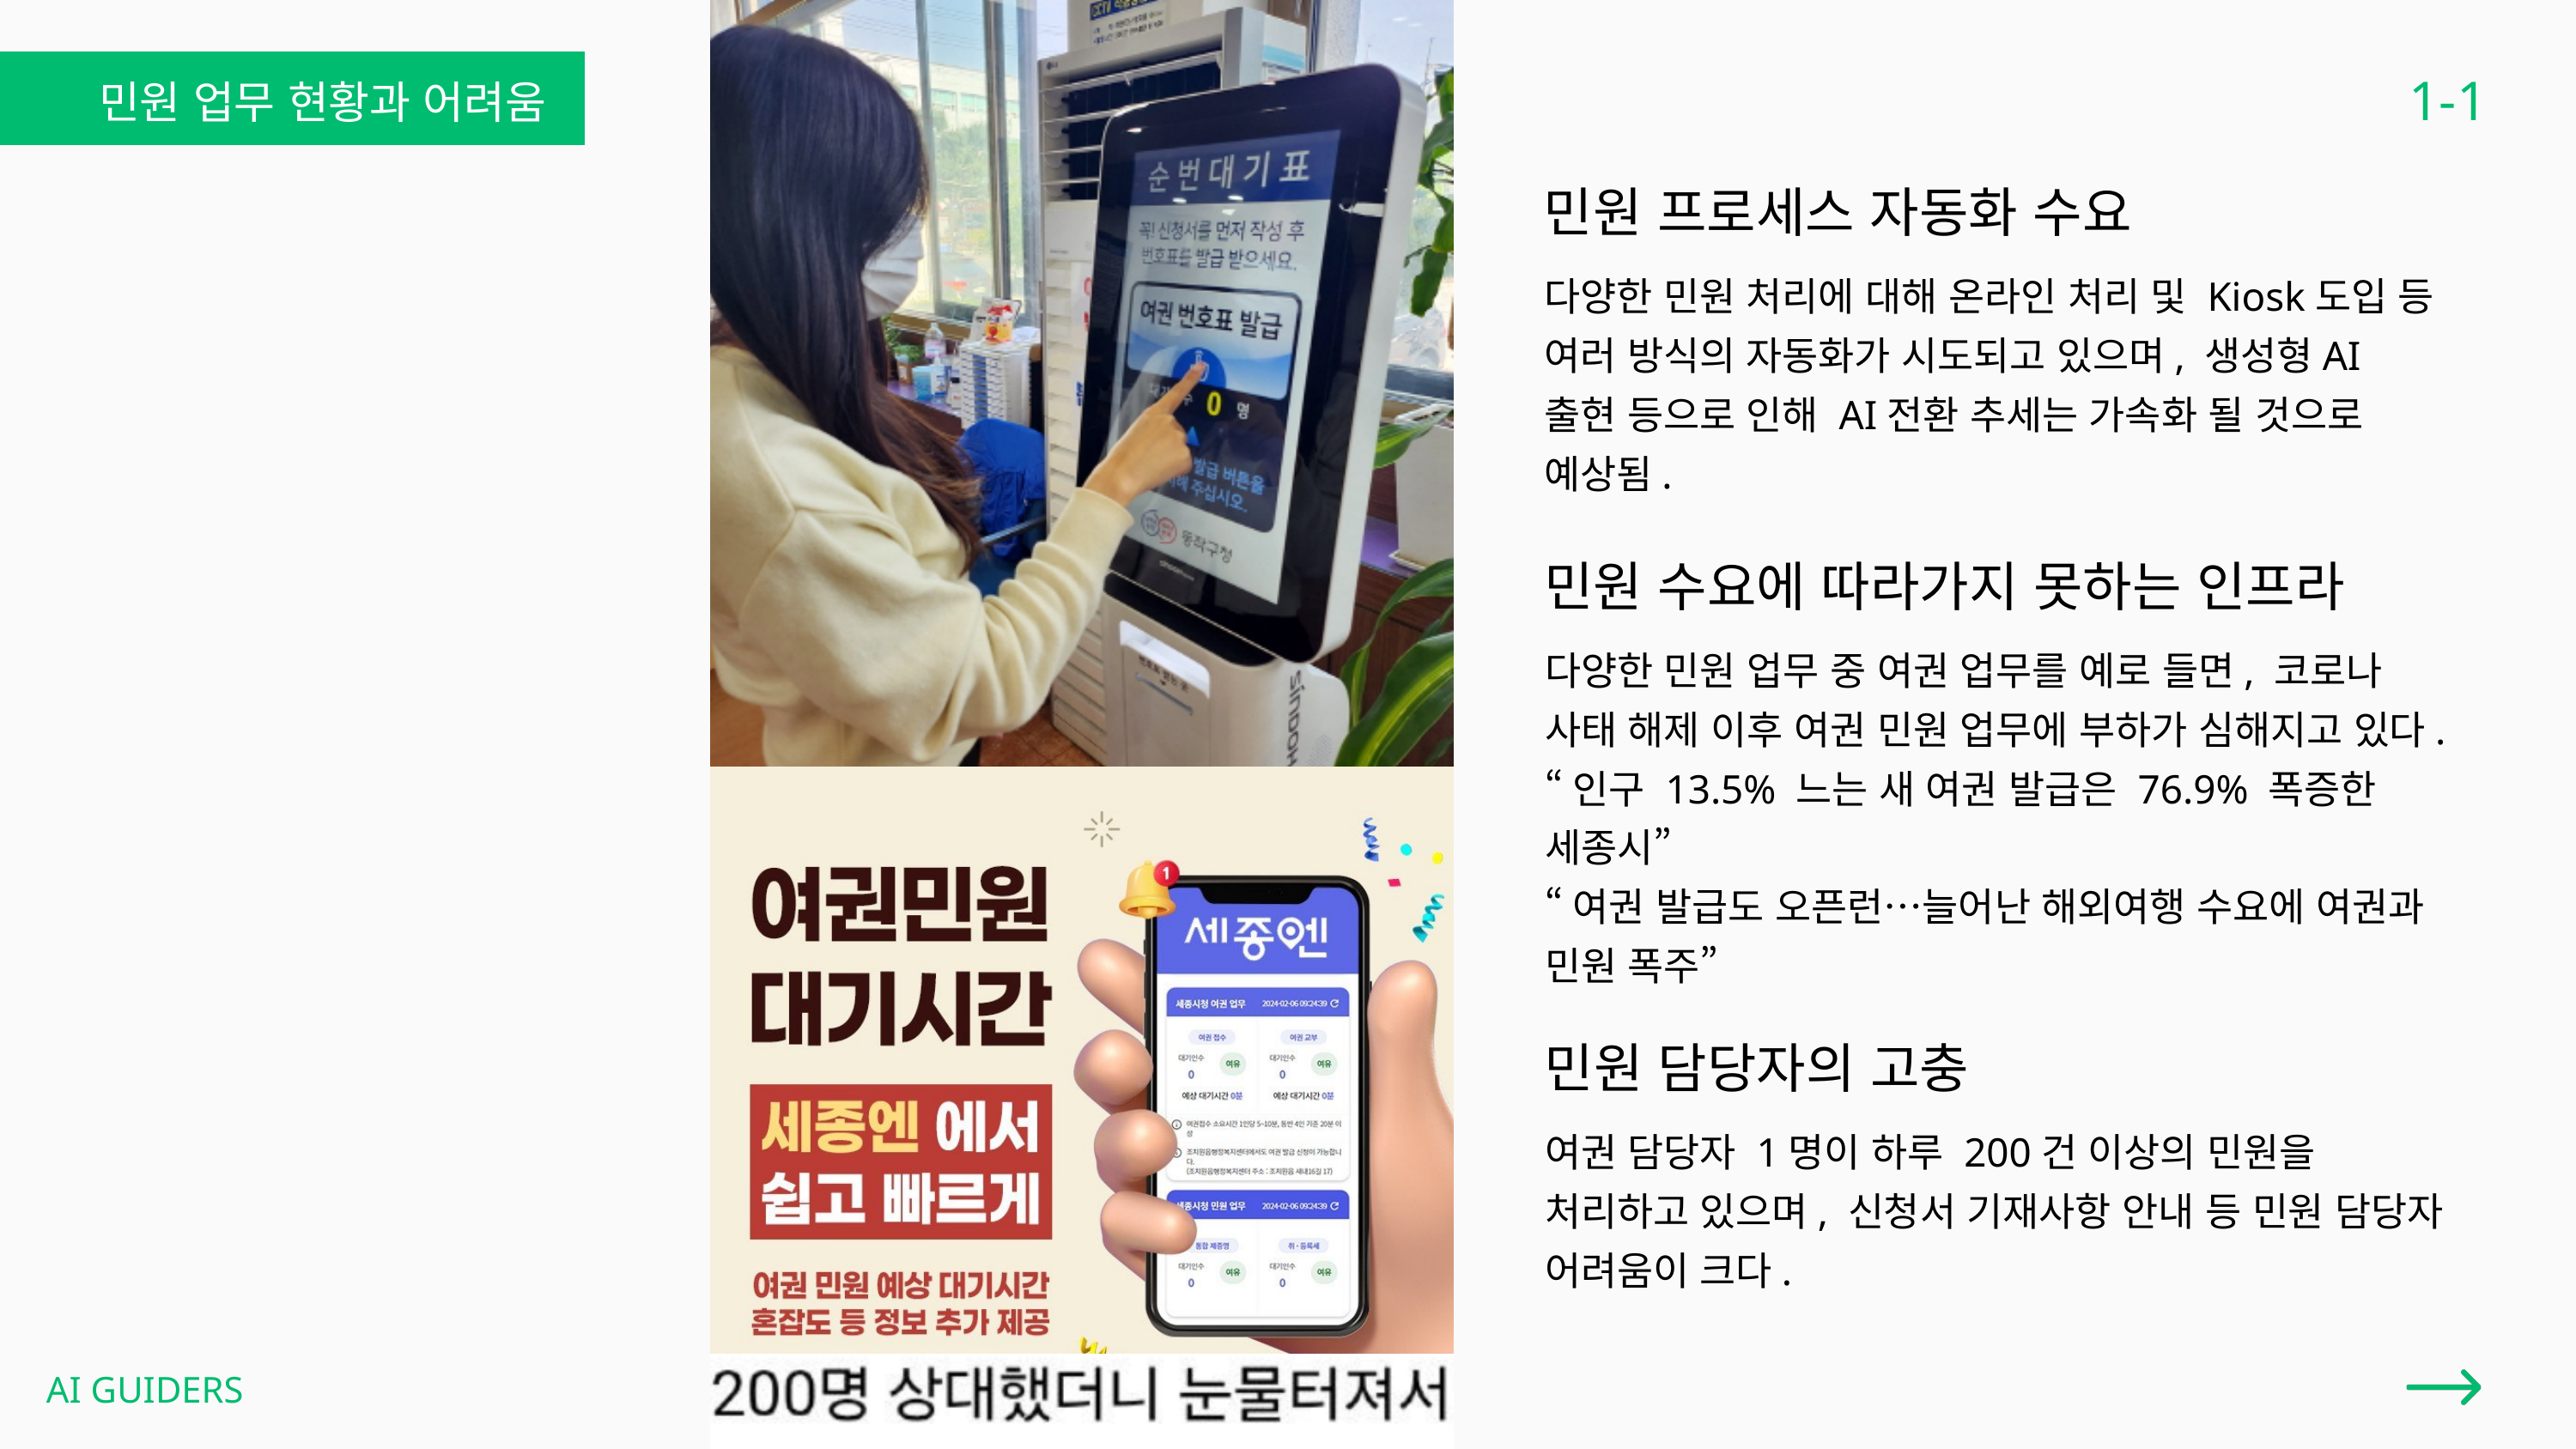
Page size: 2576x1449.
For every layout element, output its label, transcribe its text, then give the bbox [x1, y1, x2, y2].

picture [710, 0, 1454, 1449]
text_box 다양한 민원 처리에 대해 온라인 처리 및 Kiosk도입 등 여러 방식의 자동화가 시도되고 있으며, 생성형AI 출현 등으로 인해 AI전환 추세는 가속화 될 것으로 예상됨. [1544, 260, 2444, 497]
text_box [2406, 1369, 2482, 1405]
text_box 1-1 [2406, 56, 2490, 132]
text_box 다양한 민원 업무 중 여권 업무를 예로 들면, 코로나 사태 해제 이후 여권 민원 업무에 부하가 심해지고 있다. “인구 13.5% 느는 새 여권 발급은 76.9% 폭증한 세종시” “여권 발급도 오픈런…늘어난 해외여행 수요에 여권과 민원 폭주” [1545, 634, 2444, 989]
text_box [0, 51, 586, 145]
text_box 민원 수요에 따라가지 못하는 인프라 [1544, 542, 2383, 617]
text_box AI GUIDERS [15, 1360, 276, 1411]
text_box 여권 담당자 1명이 하루 200건 이상의 민원을 처리하고 있으며, 신청서 기재사항 안내 등 민원 담당자 어려움이 크다. [1545, 1116, 2444, 1294]
text_box 민원 프로세스 자동화 수요 [1543, 167, 2287, 243]
text_box 민원 담당자의 고충 [1544, 1023, 2297, 1099]
